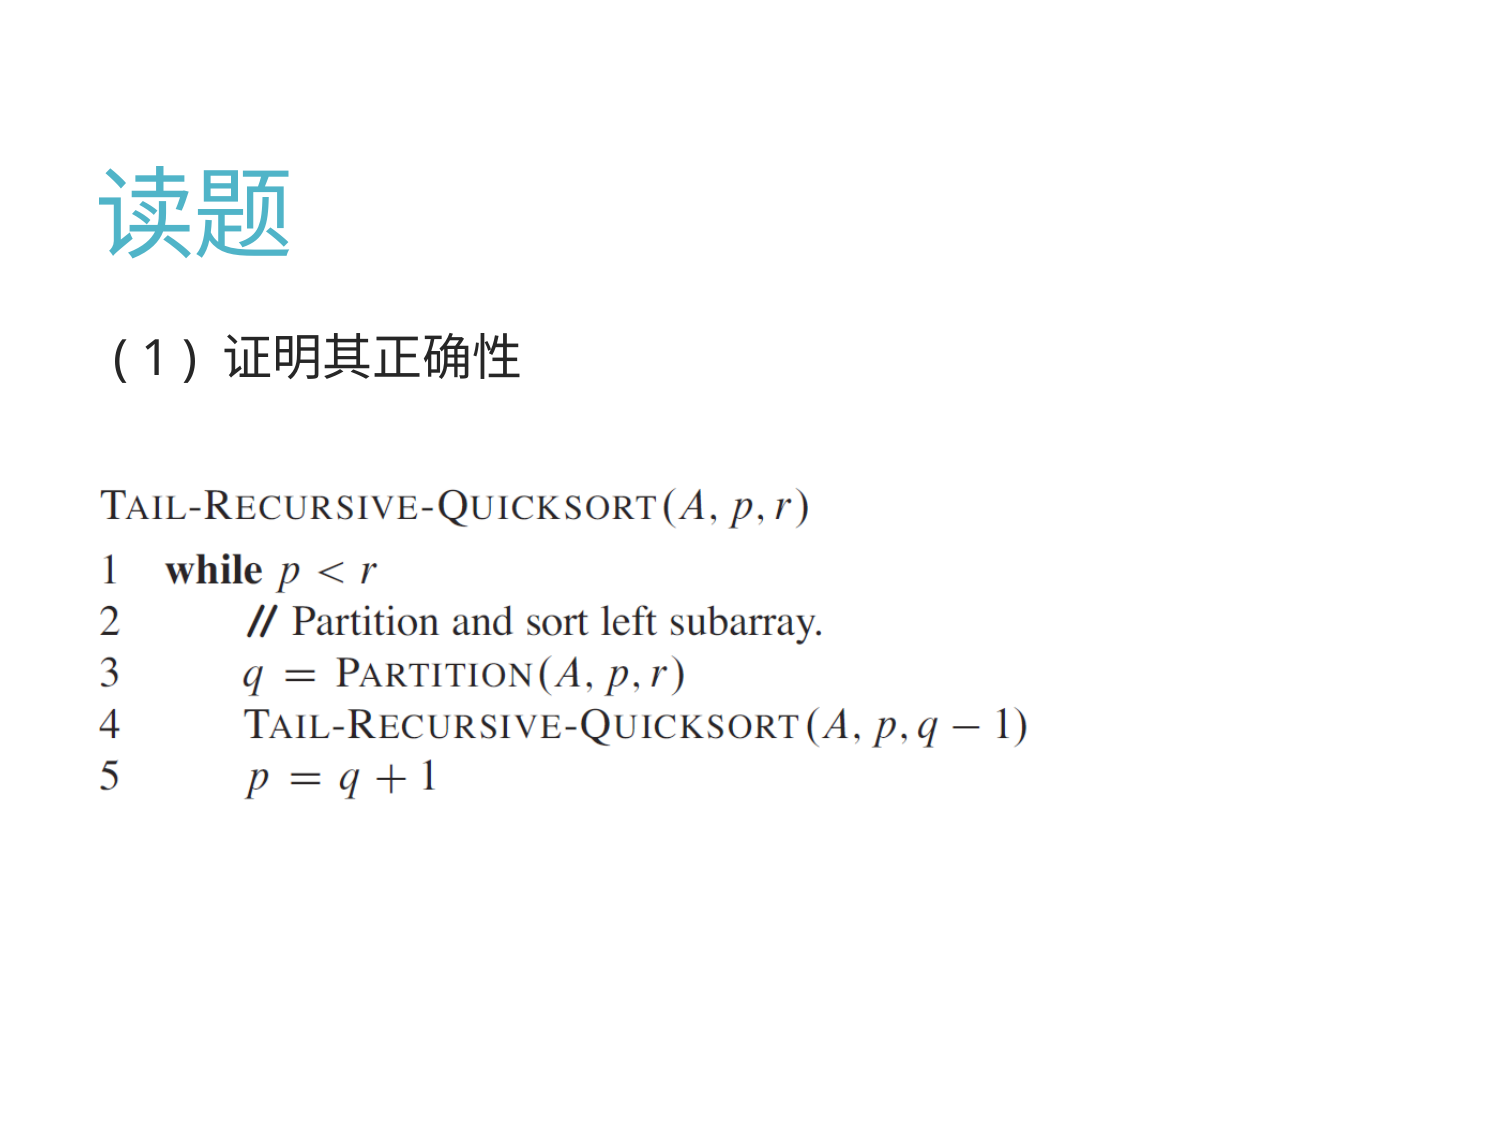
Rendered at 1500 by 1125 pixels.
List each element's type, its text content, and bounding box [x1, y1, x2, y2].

title 读题 [80, 81, 1407, 354]
picture [82, 475, 1050, 824]
list ( 1 ) 证明其正确性 [83, 326, 1407, 945]
